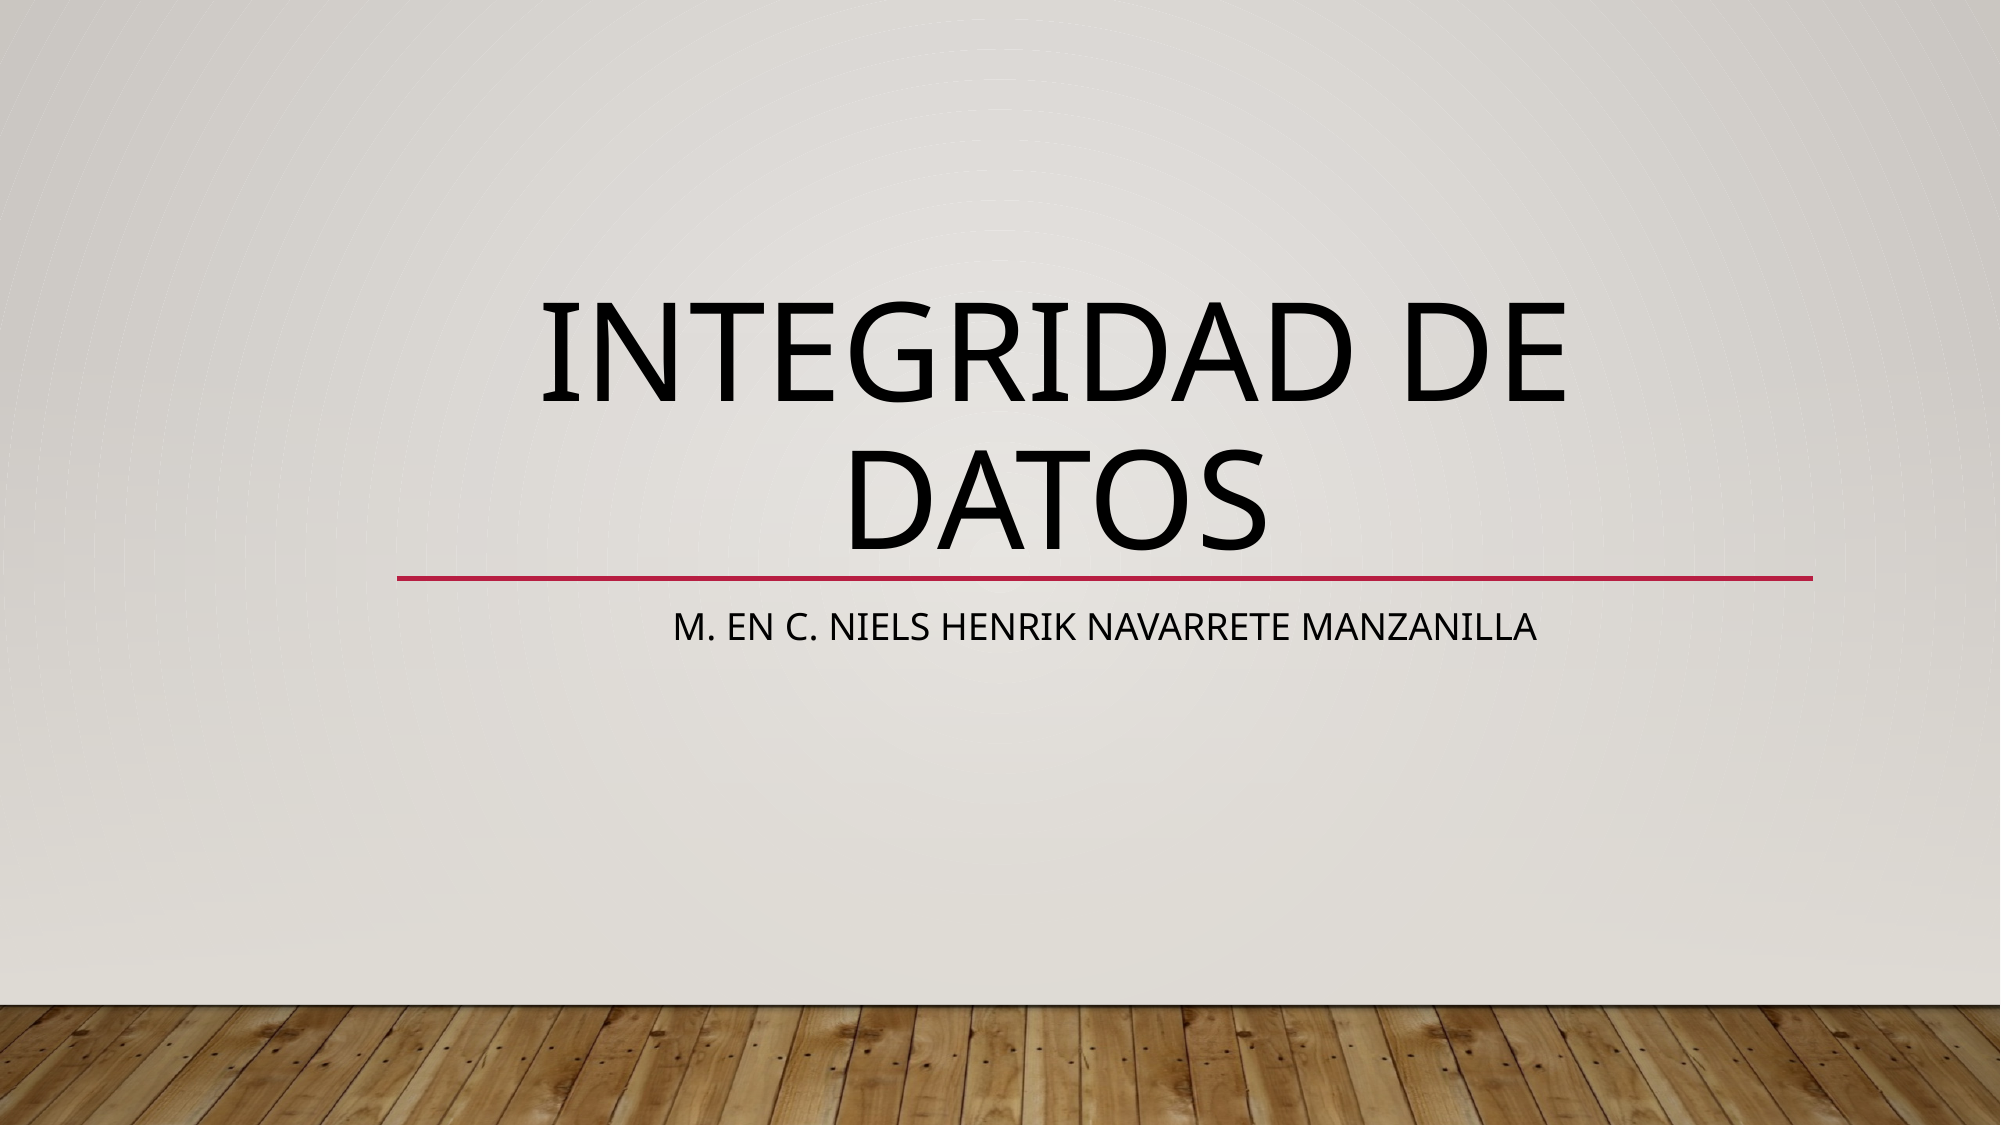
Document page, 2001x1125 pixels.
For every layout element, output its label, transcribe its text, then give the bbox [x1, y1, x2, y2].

title Integridad de datos [347, 162, 1765, 580]
picture [0, 1005, 2000, 1125]
subtitle M. En c. Niels henrik Navarrete manzanilla [396, 579, 1814, 740]
